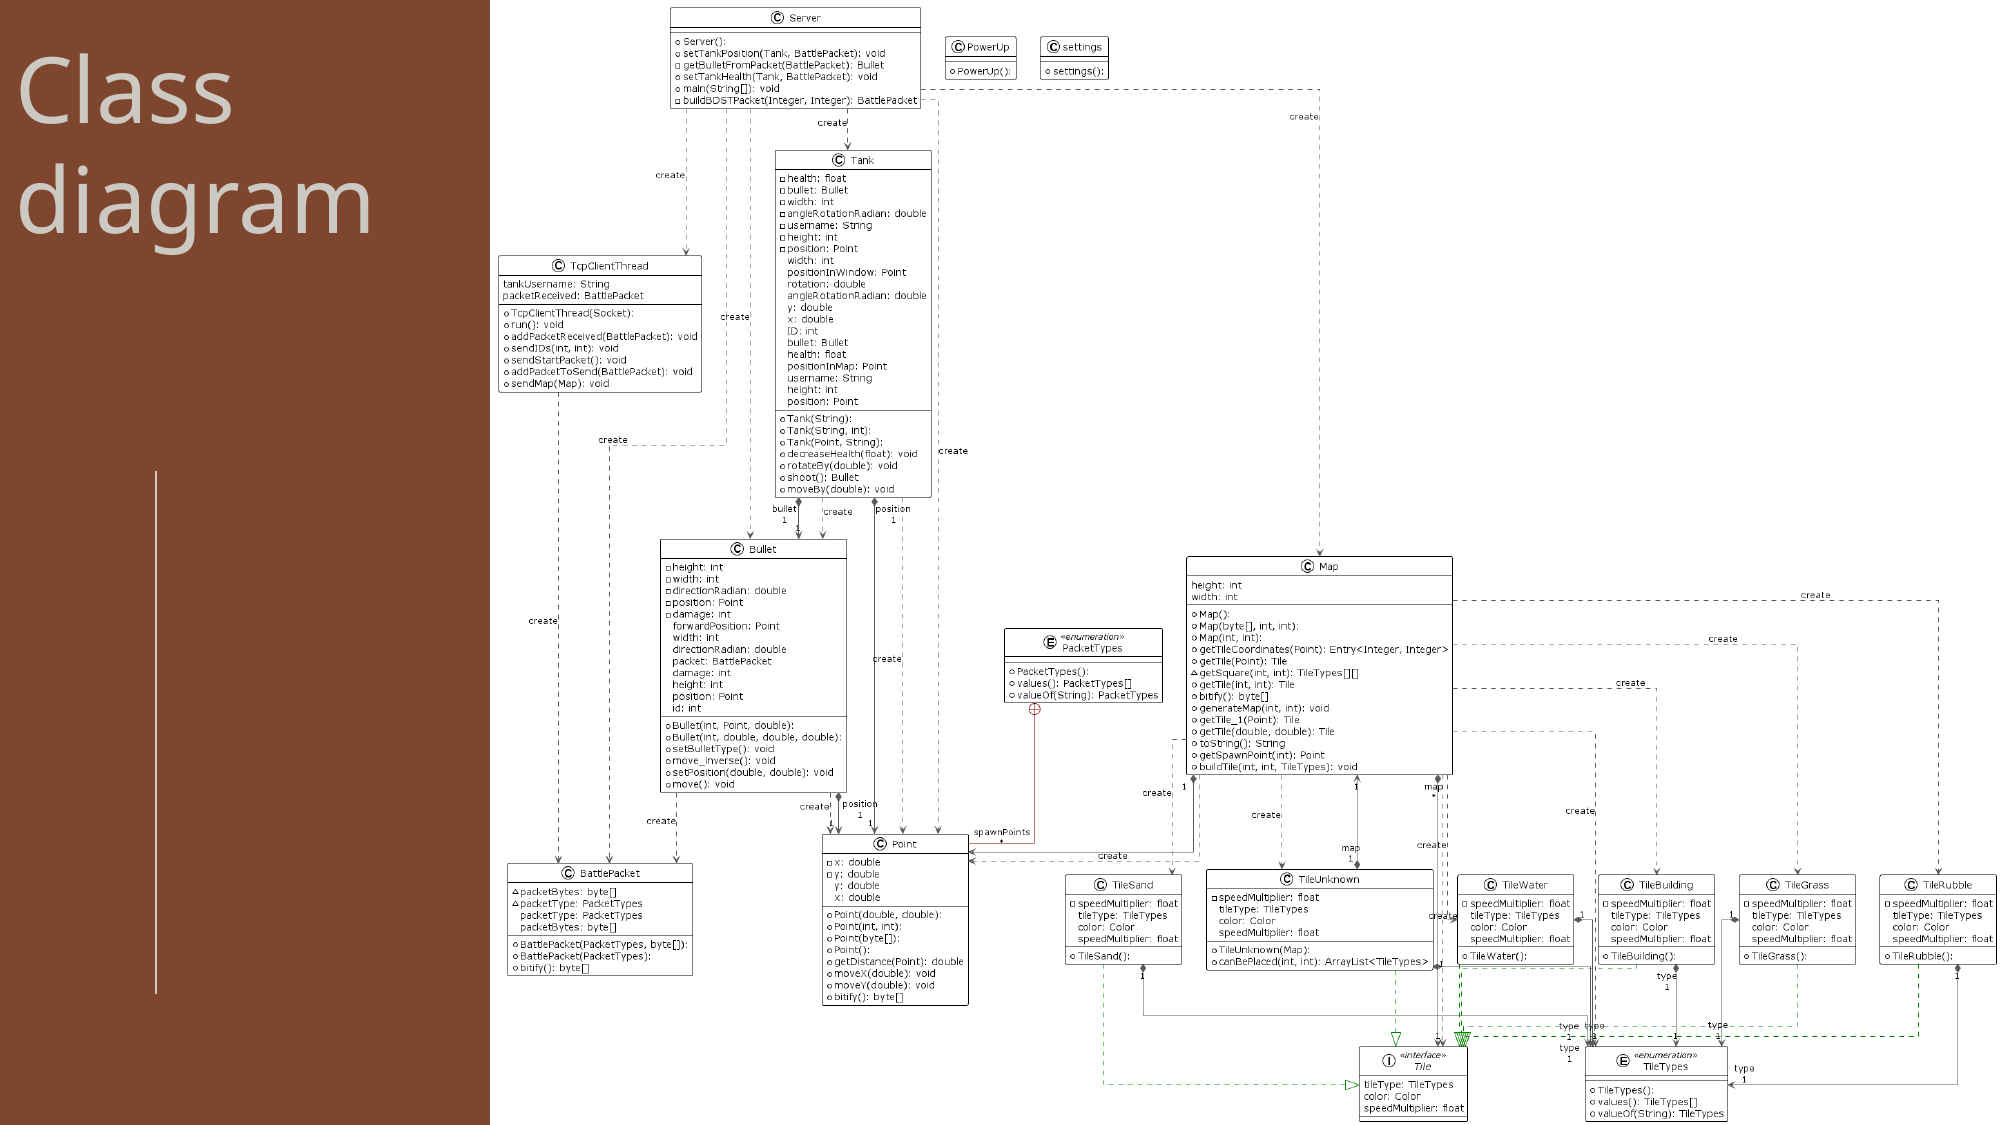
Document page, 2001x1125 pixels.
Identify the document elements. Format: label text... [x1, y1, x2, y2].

text_box [0, 260, 490, 1125]
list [490, 0, 2000, 1125]
title Class diagram [0, 3, 490, 260]
